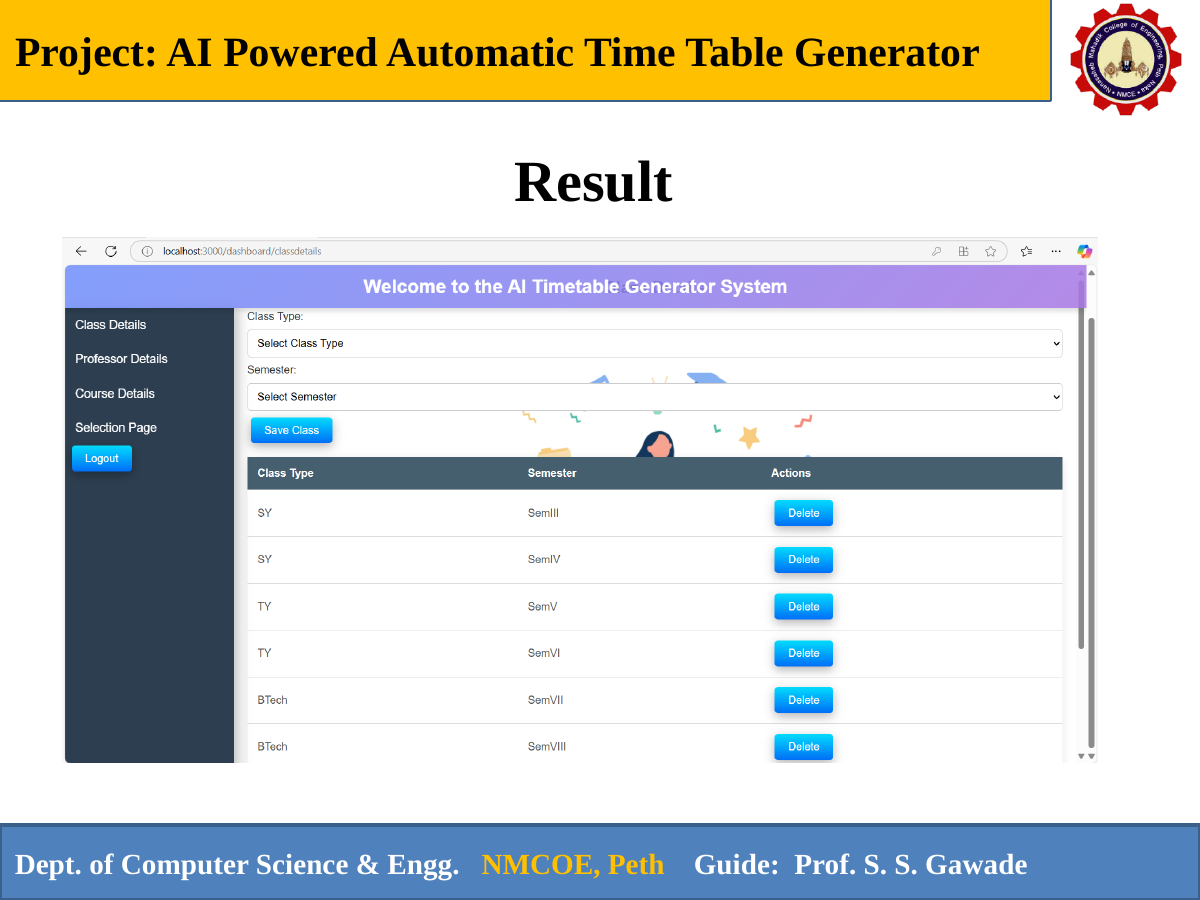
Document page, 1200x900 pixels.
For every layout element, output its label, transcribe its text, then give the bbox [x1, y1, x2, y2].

text_box Result [50, 137, 1138, 788]
picture [62, 237, 1098, 763]
text_box Dept. of Computer Science & Engg. NMCOE, Peth Guide: Prof. S. S. Gawade [0, 823, 1200, 900]
text_box Project: AI Powered Automatic Time Table Generator [0, 0, 1050, 100]
picture [1065, 0, 1186, 120]
